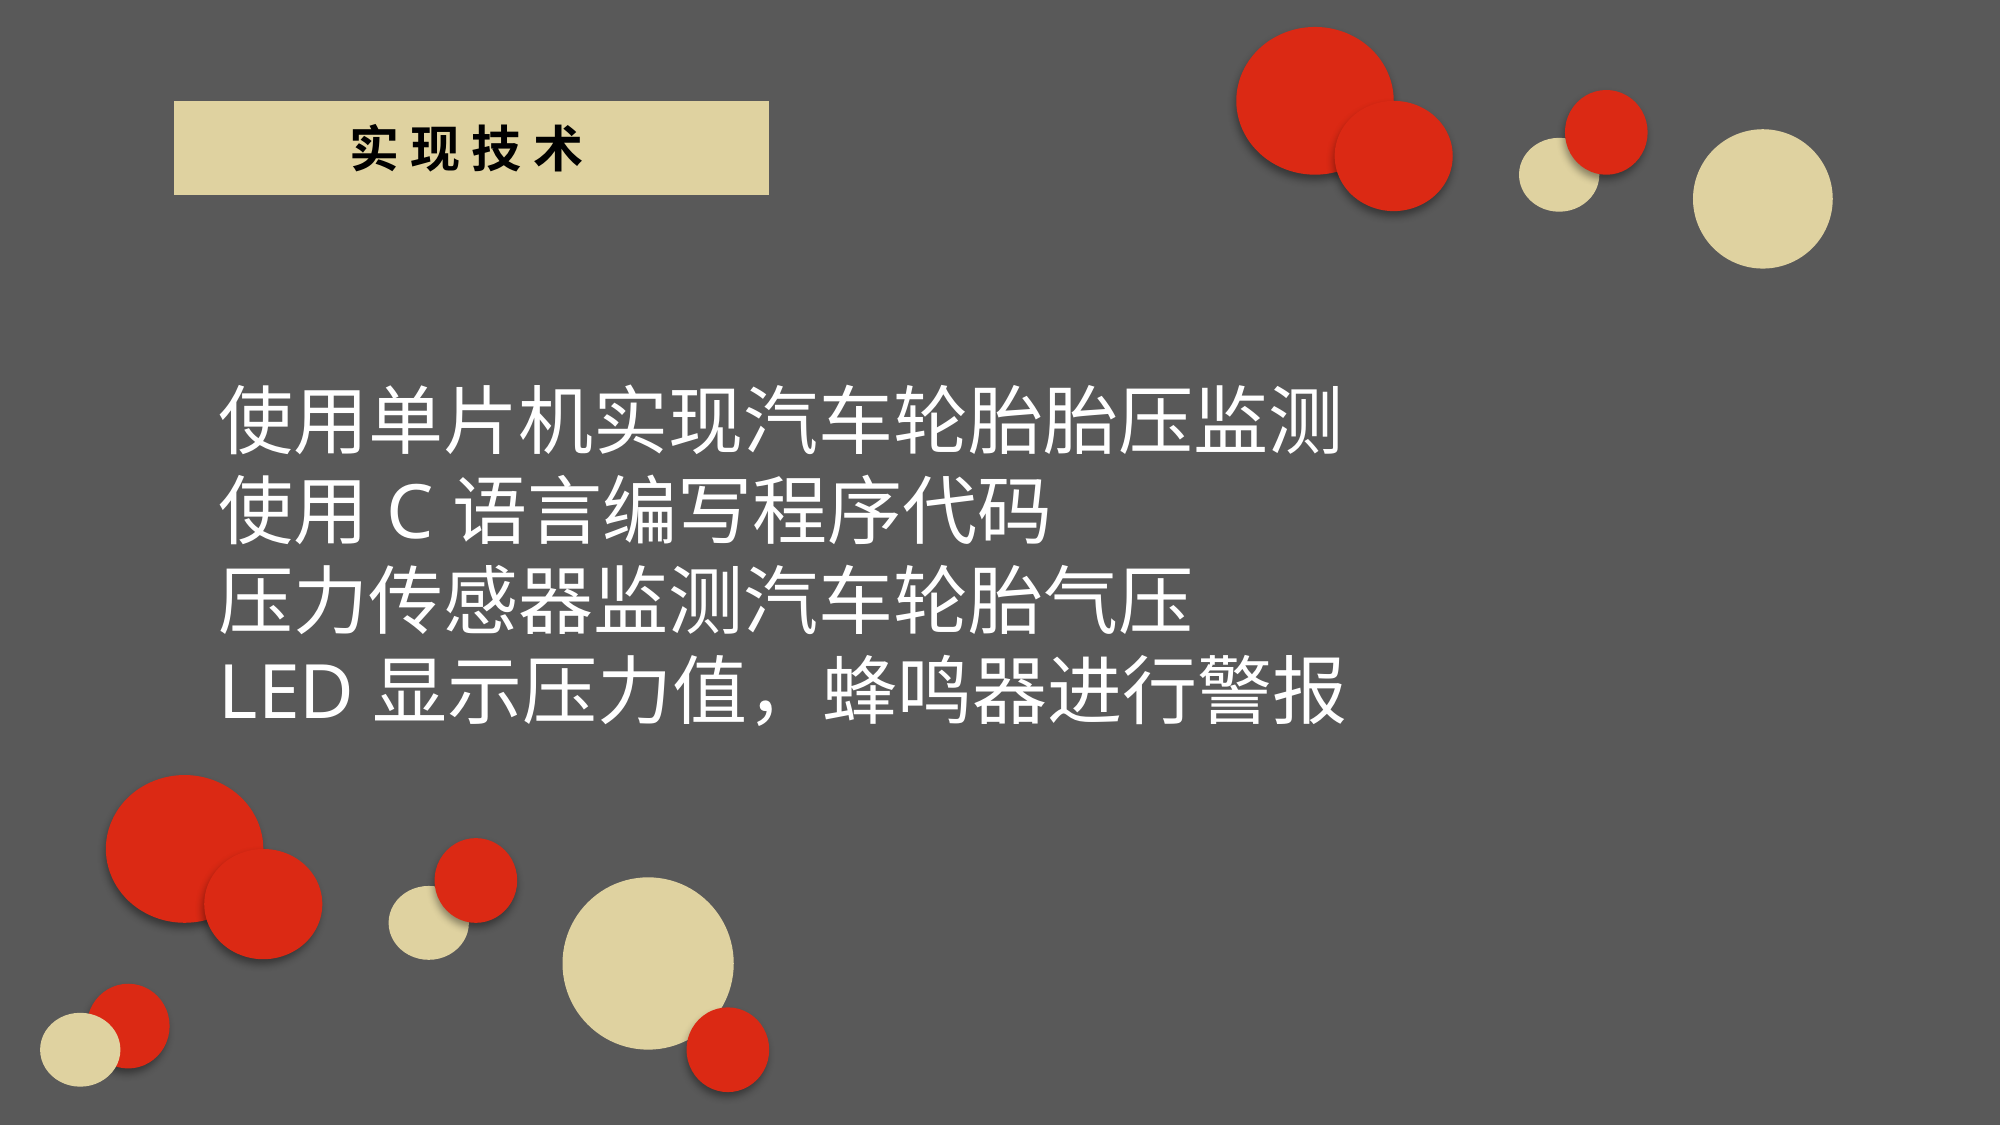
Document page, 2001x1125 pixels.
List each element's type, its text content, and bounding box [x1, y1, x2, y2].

text_box 实 现 技 术 [173, 100, 770, 196]
text_box [203, 847, 324, 961]
text_box [561, 876, 735, 1051]
text_box [387, 884, 469, 961]
text_box [88, 982, 171, 1070]
text_box [1563, 88, 1649, 176]
text_box 使用单片机实现汽车轮胎胎压监测 使用C语言编写程序代码 压力传感器监测汽车轮胎气压 LED显示压力值，蜂鸣器进行警报 [204, 366, 1513, 741]
text_box [1691, 128, 1834, 270]
text_box [1517, 136, 1599, 213]
text_box [685, 1006, 771, 1094]
text_box [1333, 99, 1454, 213]
text_box [433, 837, 519, 924]
text_box [39, 1011, 122, 1088]
text_box [1235, 25, 1395, 176]
text_box [104, 774, 265, 924]
